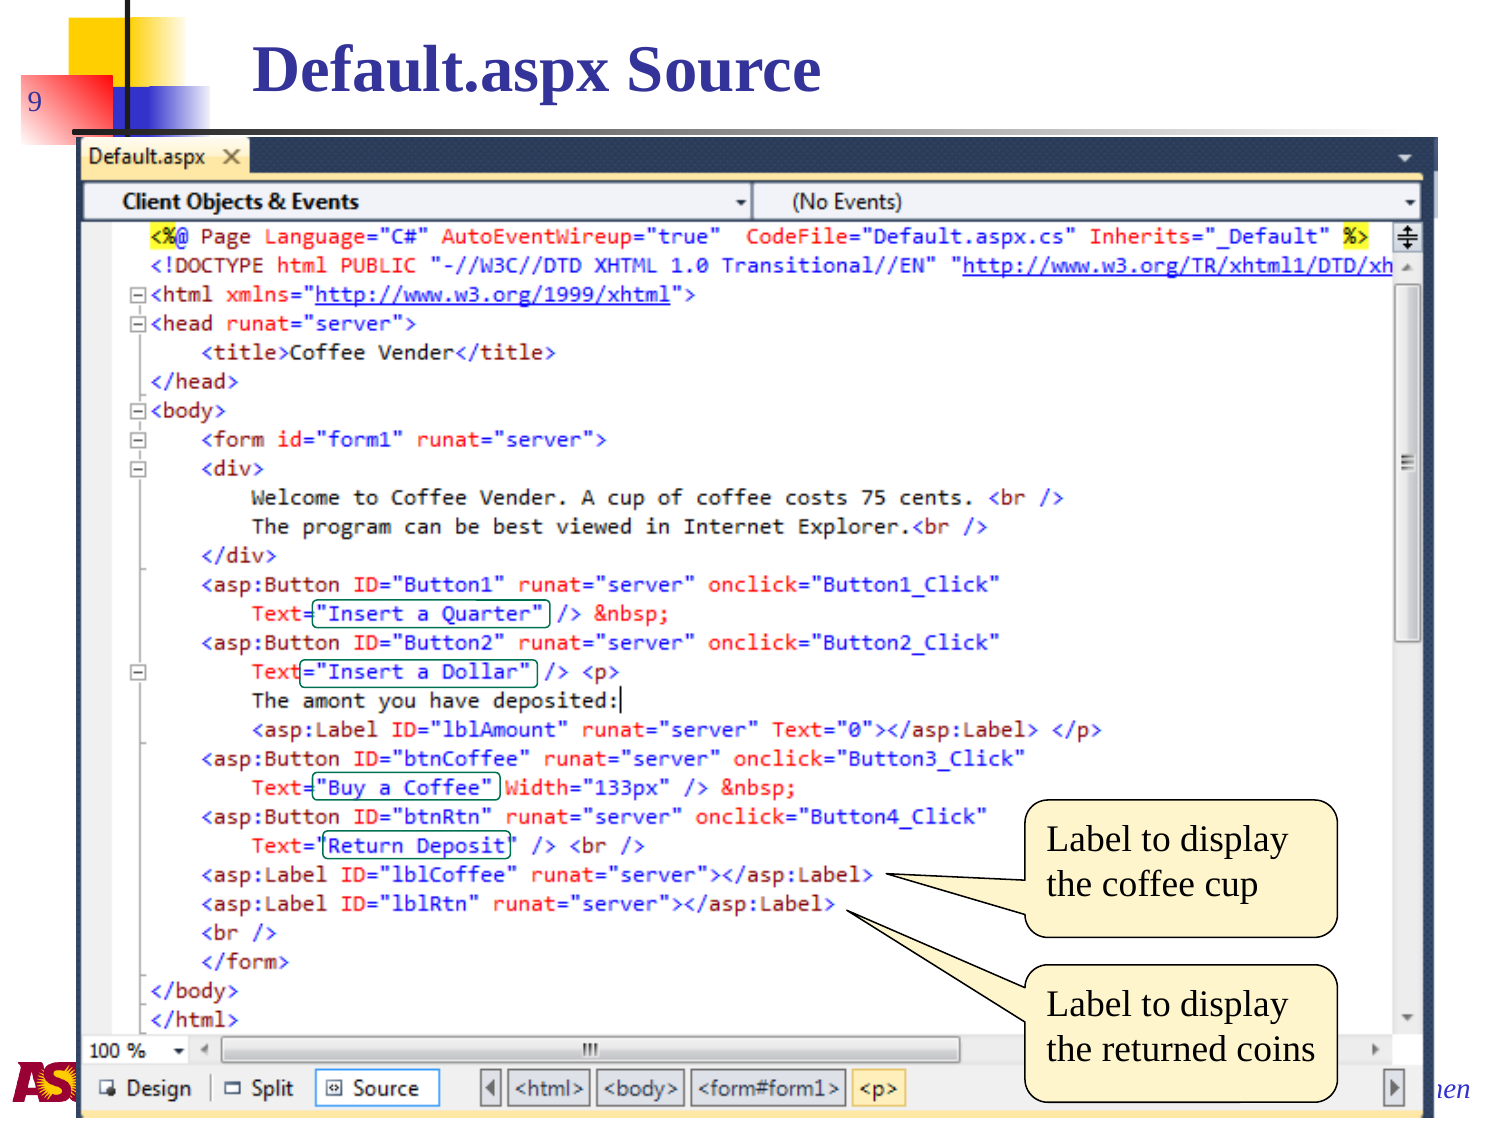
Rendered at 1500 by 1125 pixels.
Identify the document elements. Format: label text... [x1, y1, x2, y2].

slide_number 9 [12, 49, 126, 126]
picture [12, 137, 1438, 1118]
title Default.aspx Source [237, 33, 1488, 113]
